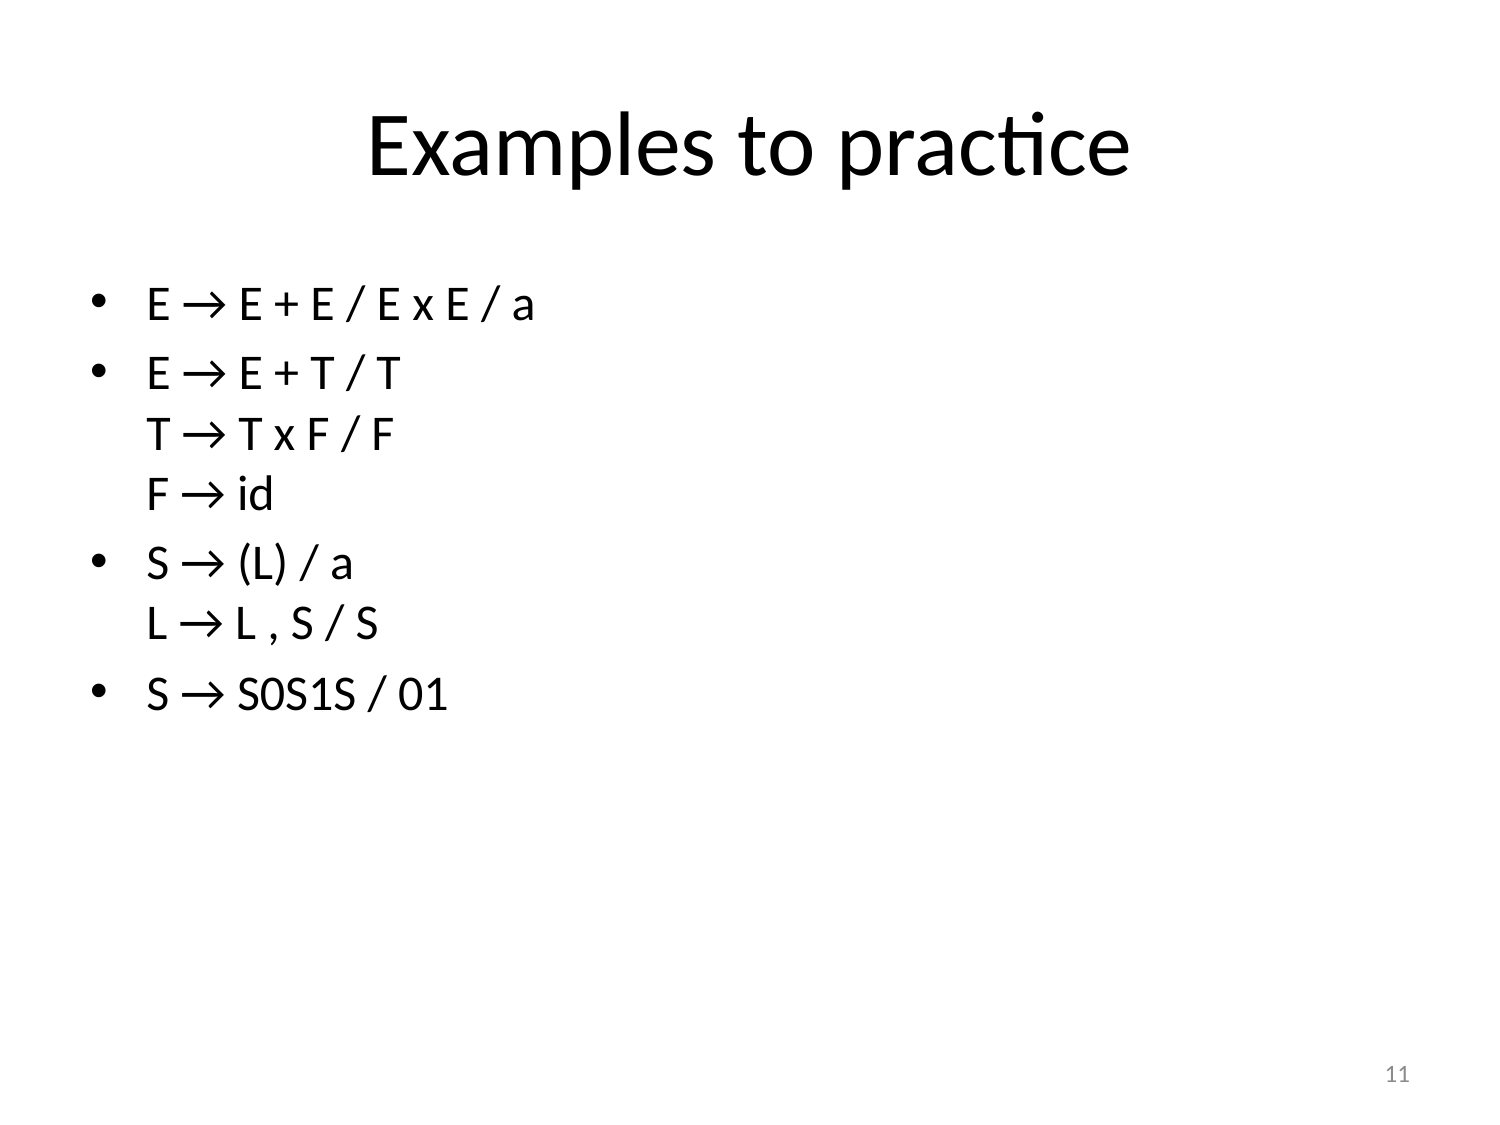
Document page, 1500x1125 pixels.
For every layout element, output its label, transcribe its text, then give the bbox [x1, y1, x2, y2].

title Examples to practice [75, 45, 1425, 233]
list E → E + E / E x E / a E → E + T / T T → T x F / F F → id S → (L) / a L → L , S / S S → S0S1S / 01 [75, 262, 1425, 1005]
slide_number 11 [1074, 1042, 1425, 1103]
